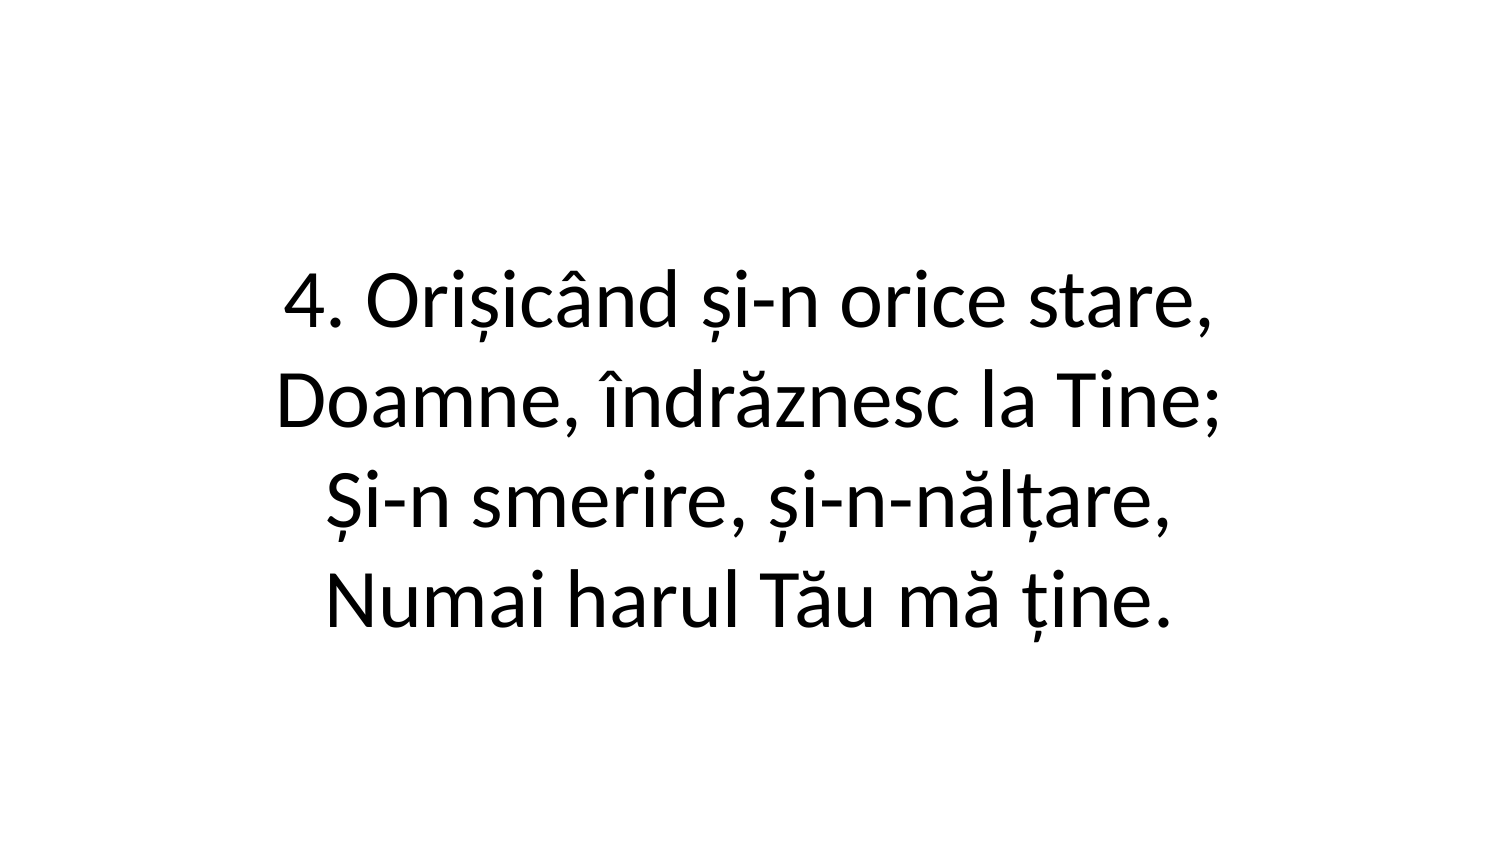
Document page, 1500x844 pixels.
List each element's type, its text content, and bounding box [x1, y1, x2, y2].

text_box 4. Orișicând și-n orice stare, Doamne, îndrăznesc la Tine; Și-n smerire, și-n-nălțare, Numai harul Tău mă ține. [260, 192, 1240, 652]
